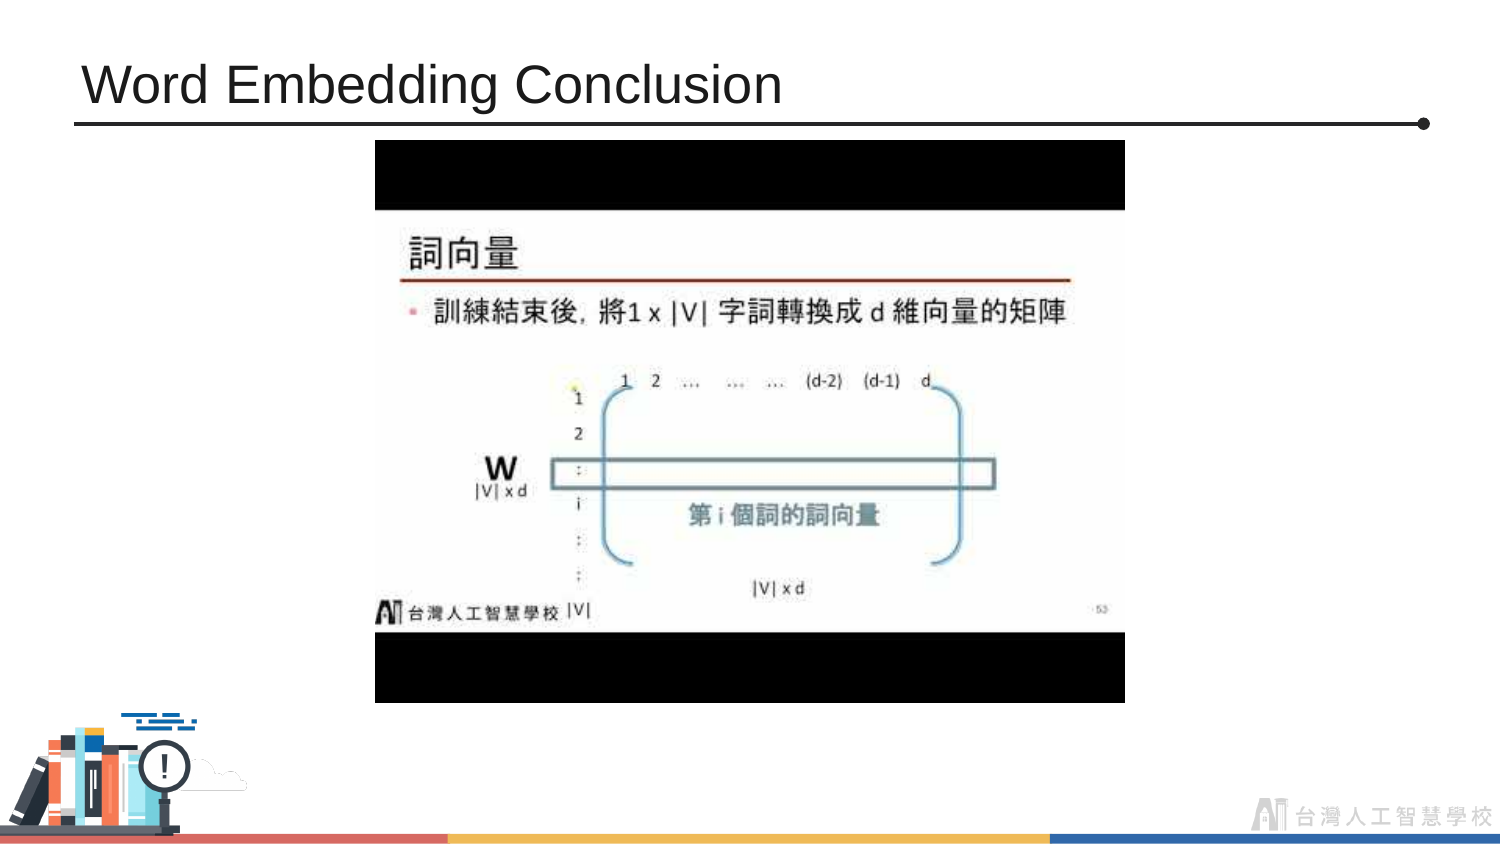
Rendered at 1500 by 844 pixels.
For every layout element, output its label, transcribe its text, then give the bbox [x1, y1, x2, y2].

title Word Embedding Conclusion [77, 35, 1038, 129]
picture [374, 140, 1126, 704]
picture [0, 713, 247, 836]
